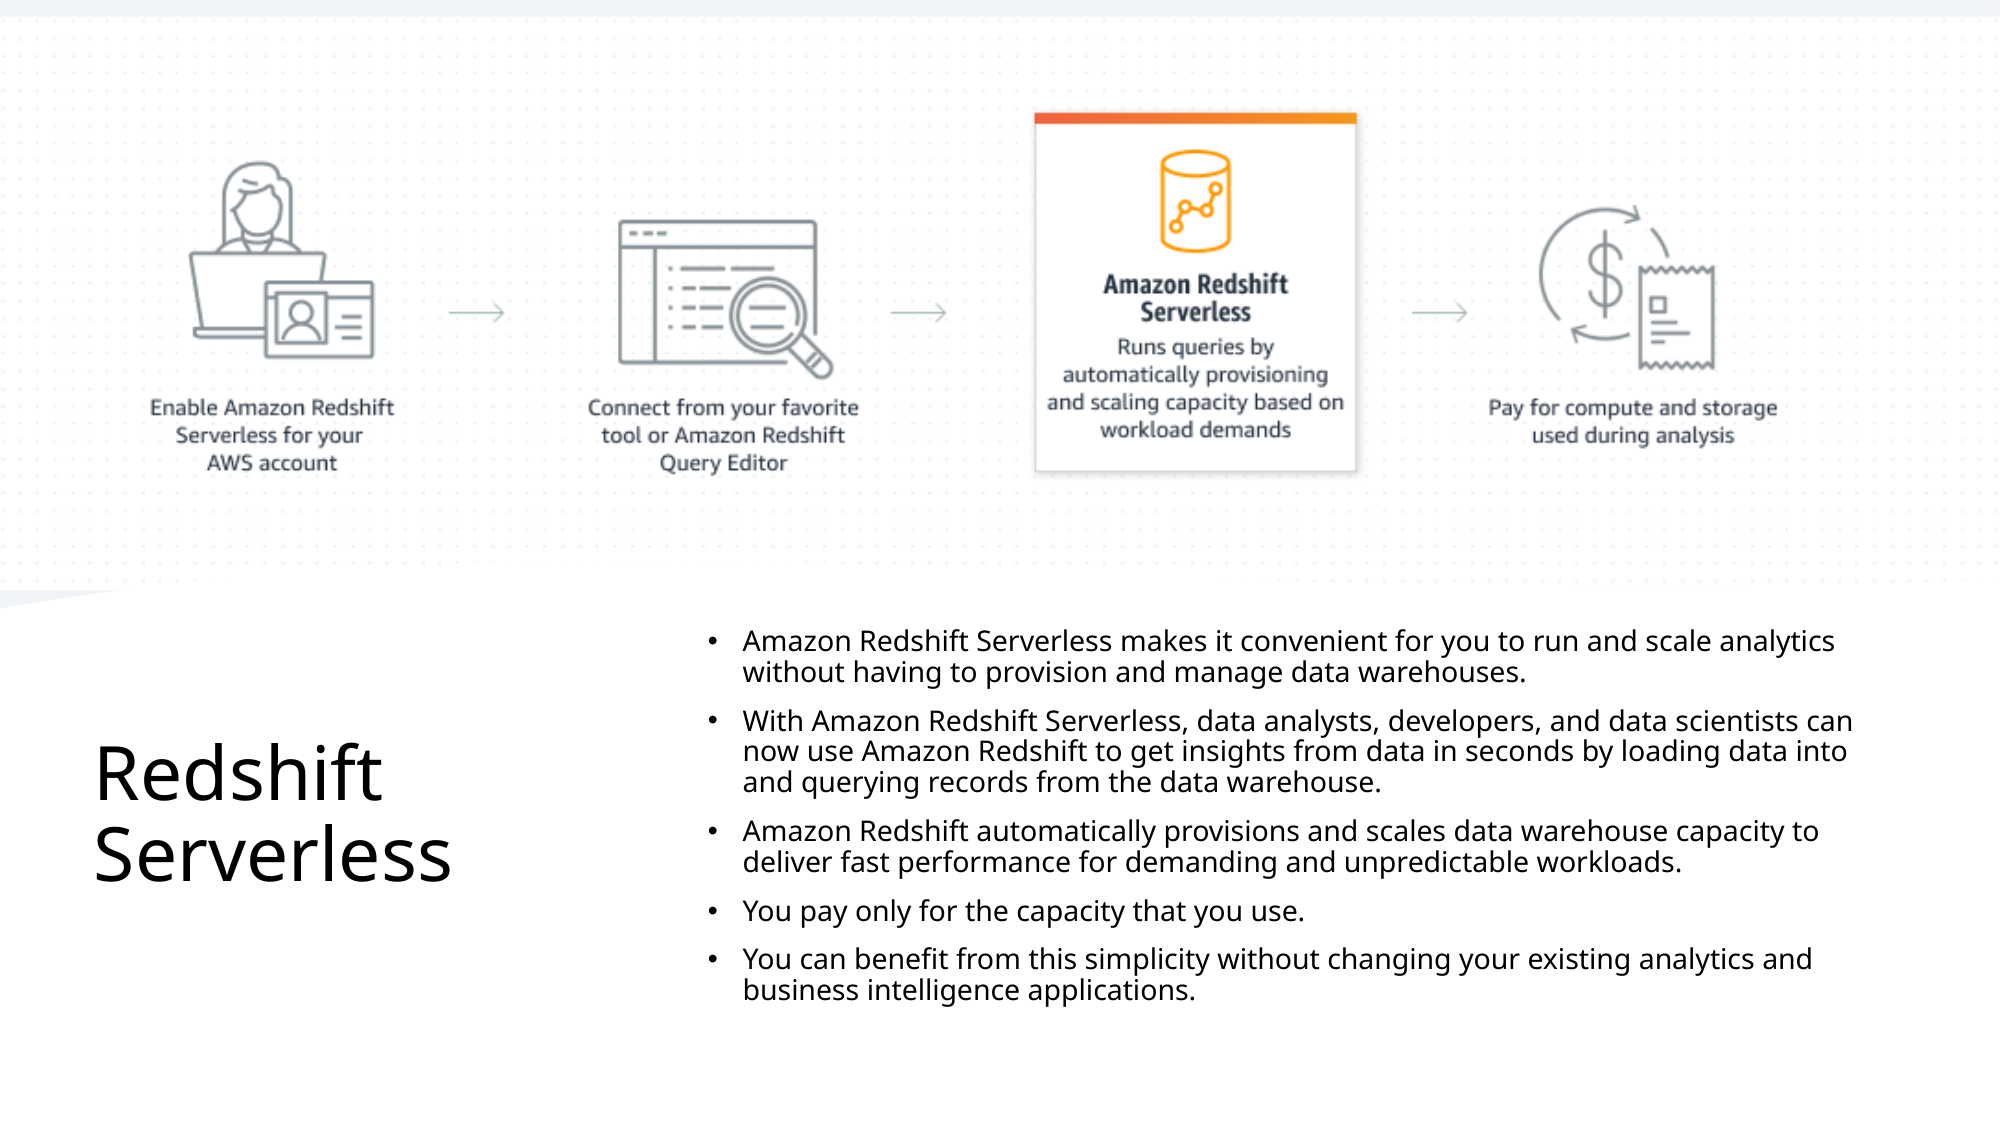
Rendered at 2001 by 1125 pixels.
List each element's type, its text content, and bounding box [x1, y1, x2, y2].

picture [0, 0, 2000, 609]
title Redshift Serverless [78, 615, 619, 1018]
list Amazon Redshift Serverless makes it convenient for you to run and scale analytics without having to provision and manage data warehouses. With Amazon Redshift Serverless, data analysts, developers, and data scientists can now use Amazon Redshift to get insights from data in seconds by loading data into and querying records from the data warehouse. Amazon Redshift automatically provisions and scales data warehouse capacity to deliver fast performance for demanding and unpredictable workloads. You pay only for the capacity that you use. You can benefit from this simplicity without changing your existing analytics and business intelligence applications. [692, 615, 1921, 1018]
